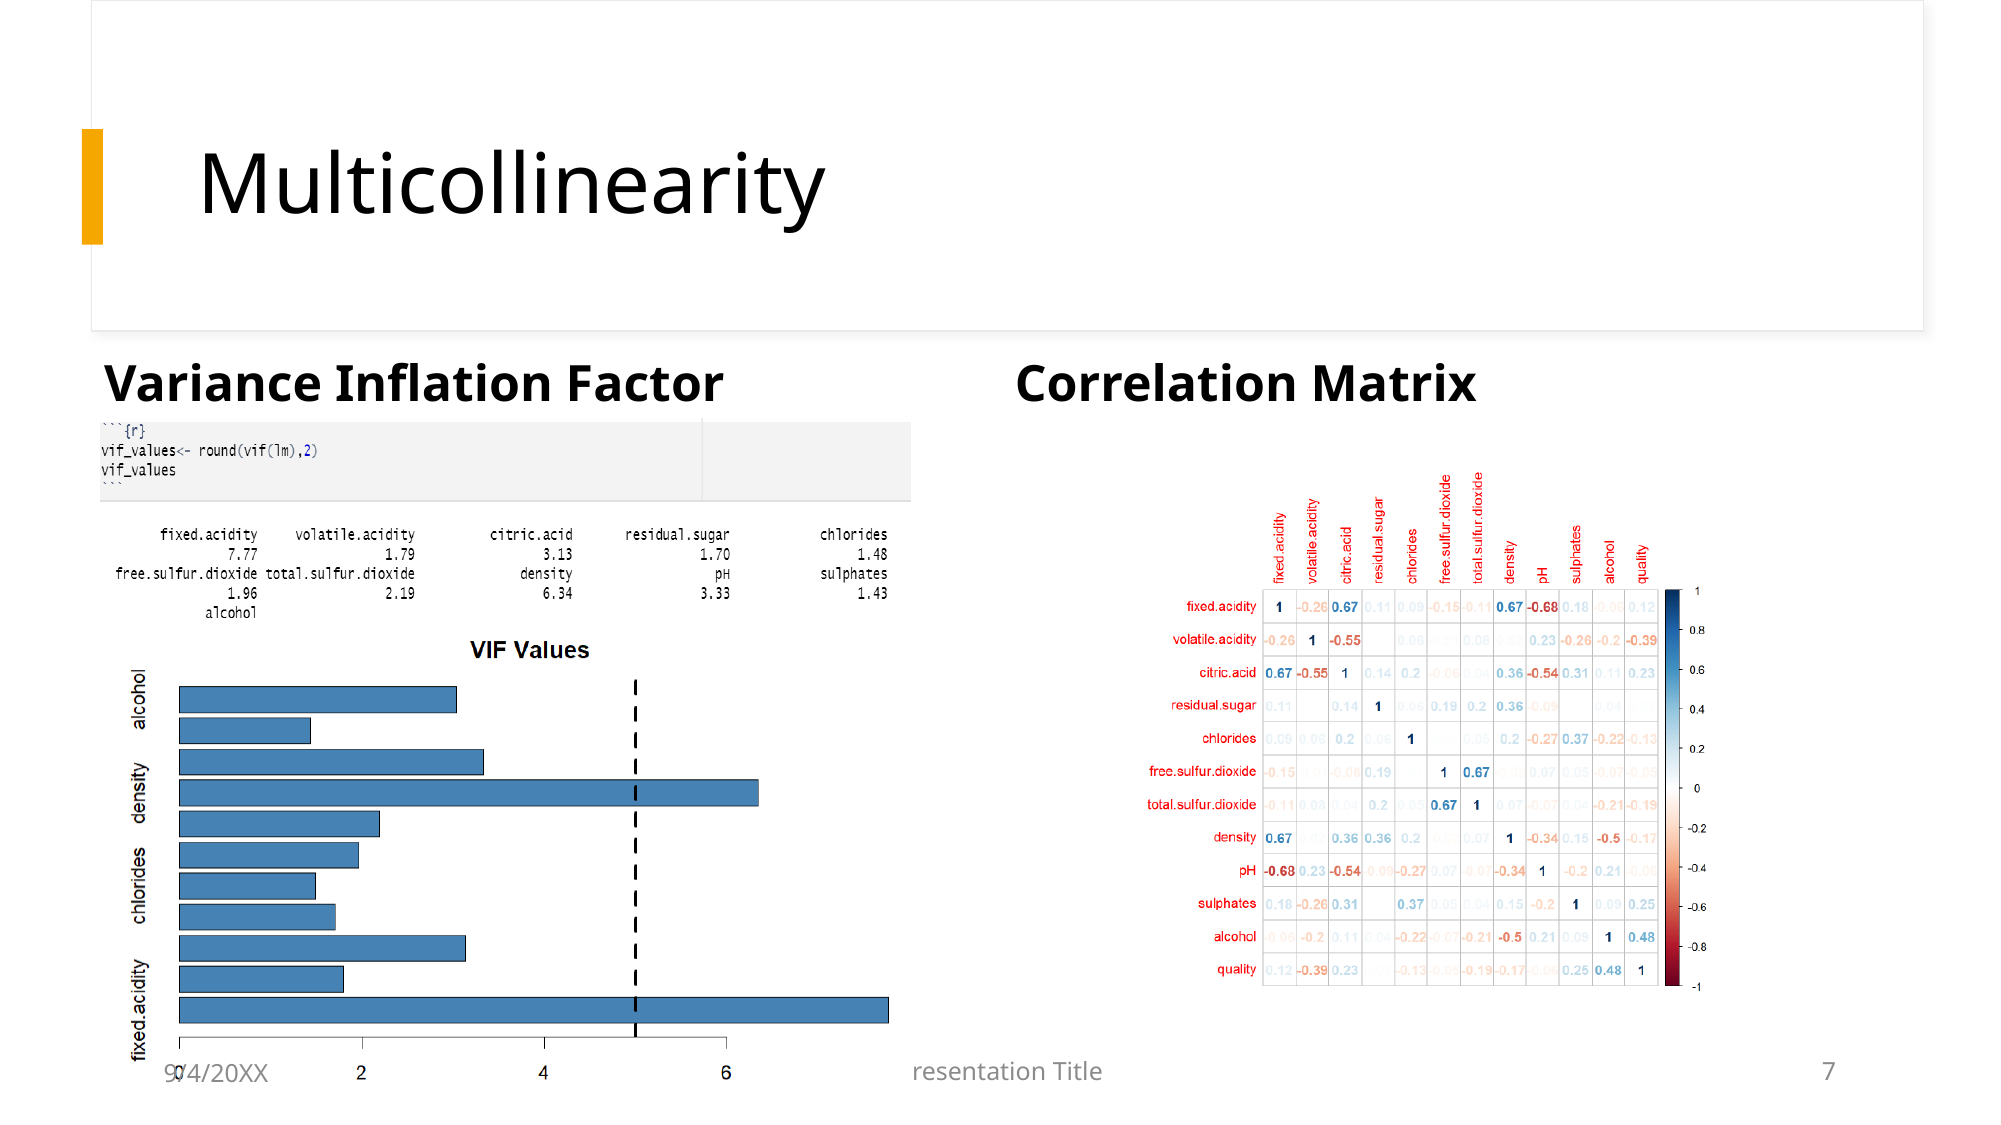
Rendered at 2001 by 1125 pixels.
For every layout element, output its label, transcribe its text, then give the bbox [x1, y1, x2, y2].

slide_number 7 [1401, 1042, 1851, 1103]
picture [1129, 457, 1723, 1004]
title Multicollinearity [183, 90, 1851, 284]
footer Presentation Title [911, 1042, 1338, 1103]
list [100, 418, 911, 624]
list Correlation Matrix [999, 283, 1810, 419]
list Variance Inflation Factor [89, 283, 900, 419]
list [100, 624, 911, 1103]
